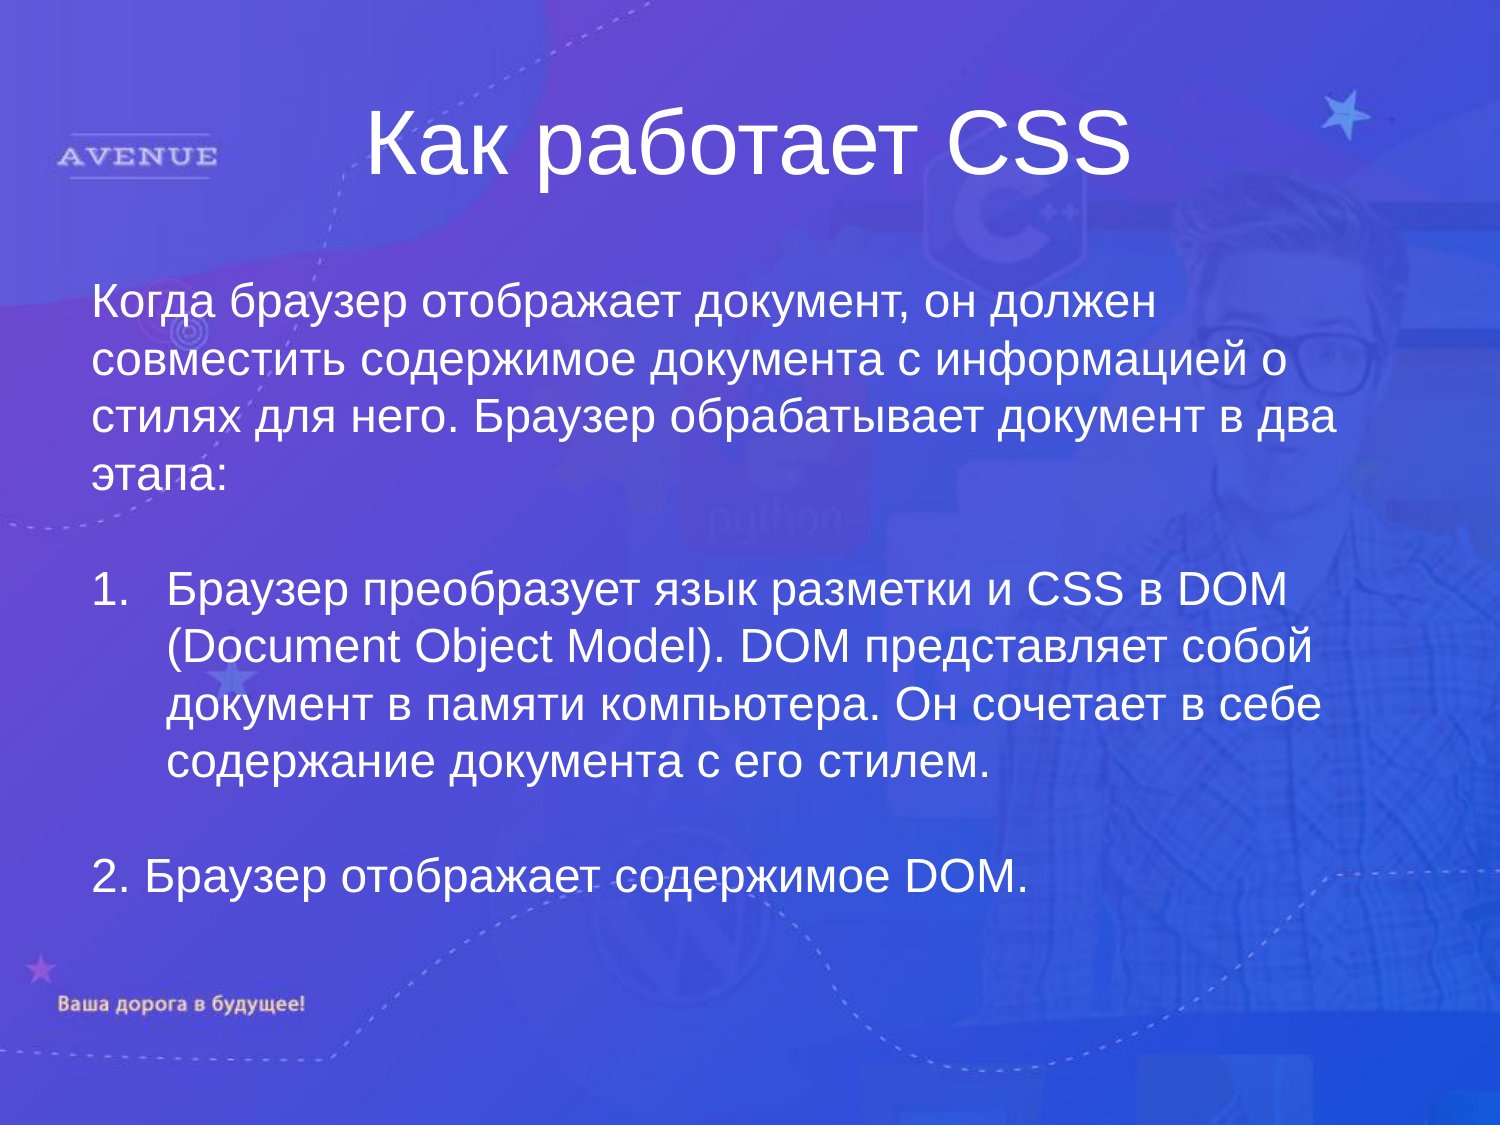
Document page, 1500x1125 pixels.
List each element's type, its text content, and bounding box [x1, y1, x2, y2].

text_box Как работает CSS [75, 45, 1424, 232]
picture [0, 0, 1500, 1125]
text_box Когда браузер отображает документ, он должен совместить содержимое документа с информацией о стилях для него. Браузер обрабатывает документ в два этапа: Браузер преобразует язык разметки и CSS в DOM (Document Object Model). DOM представляет собой документ в памяти компьютера. Он сочетает в себе содержание документа с его стилем. 2. Браузер отображает содержимое DOM. [75, 262, 1424, 1004]
